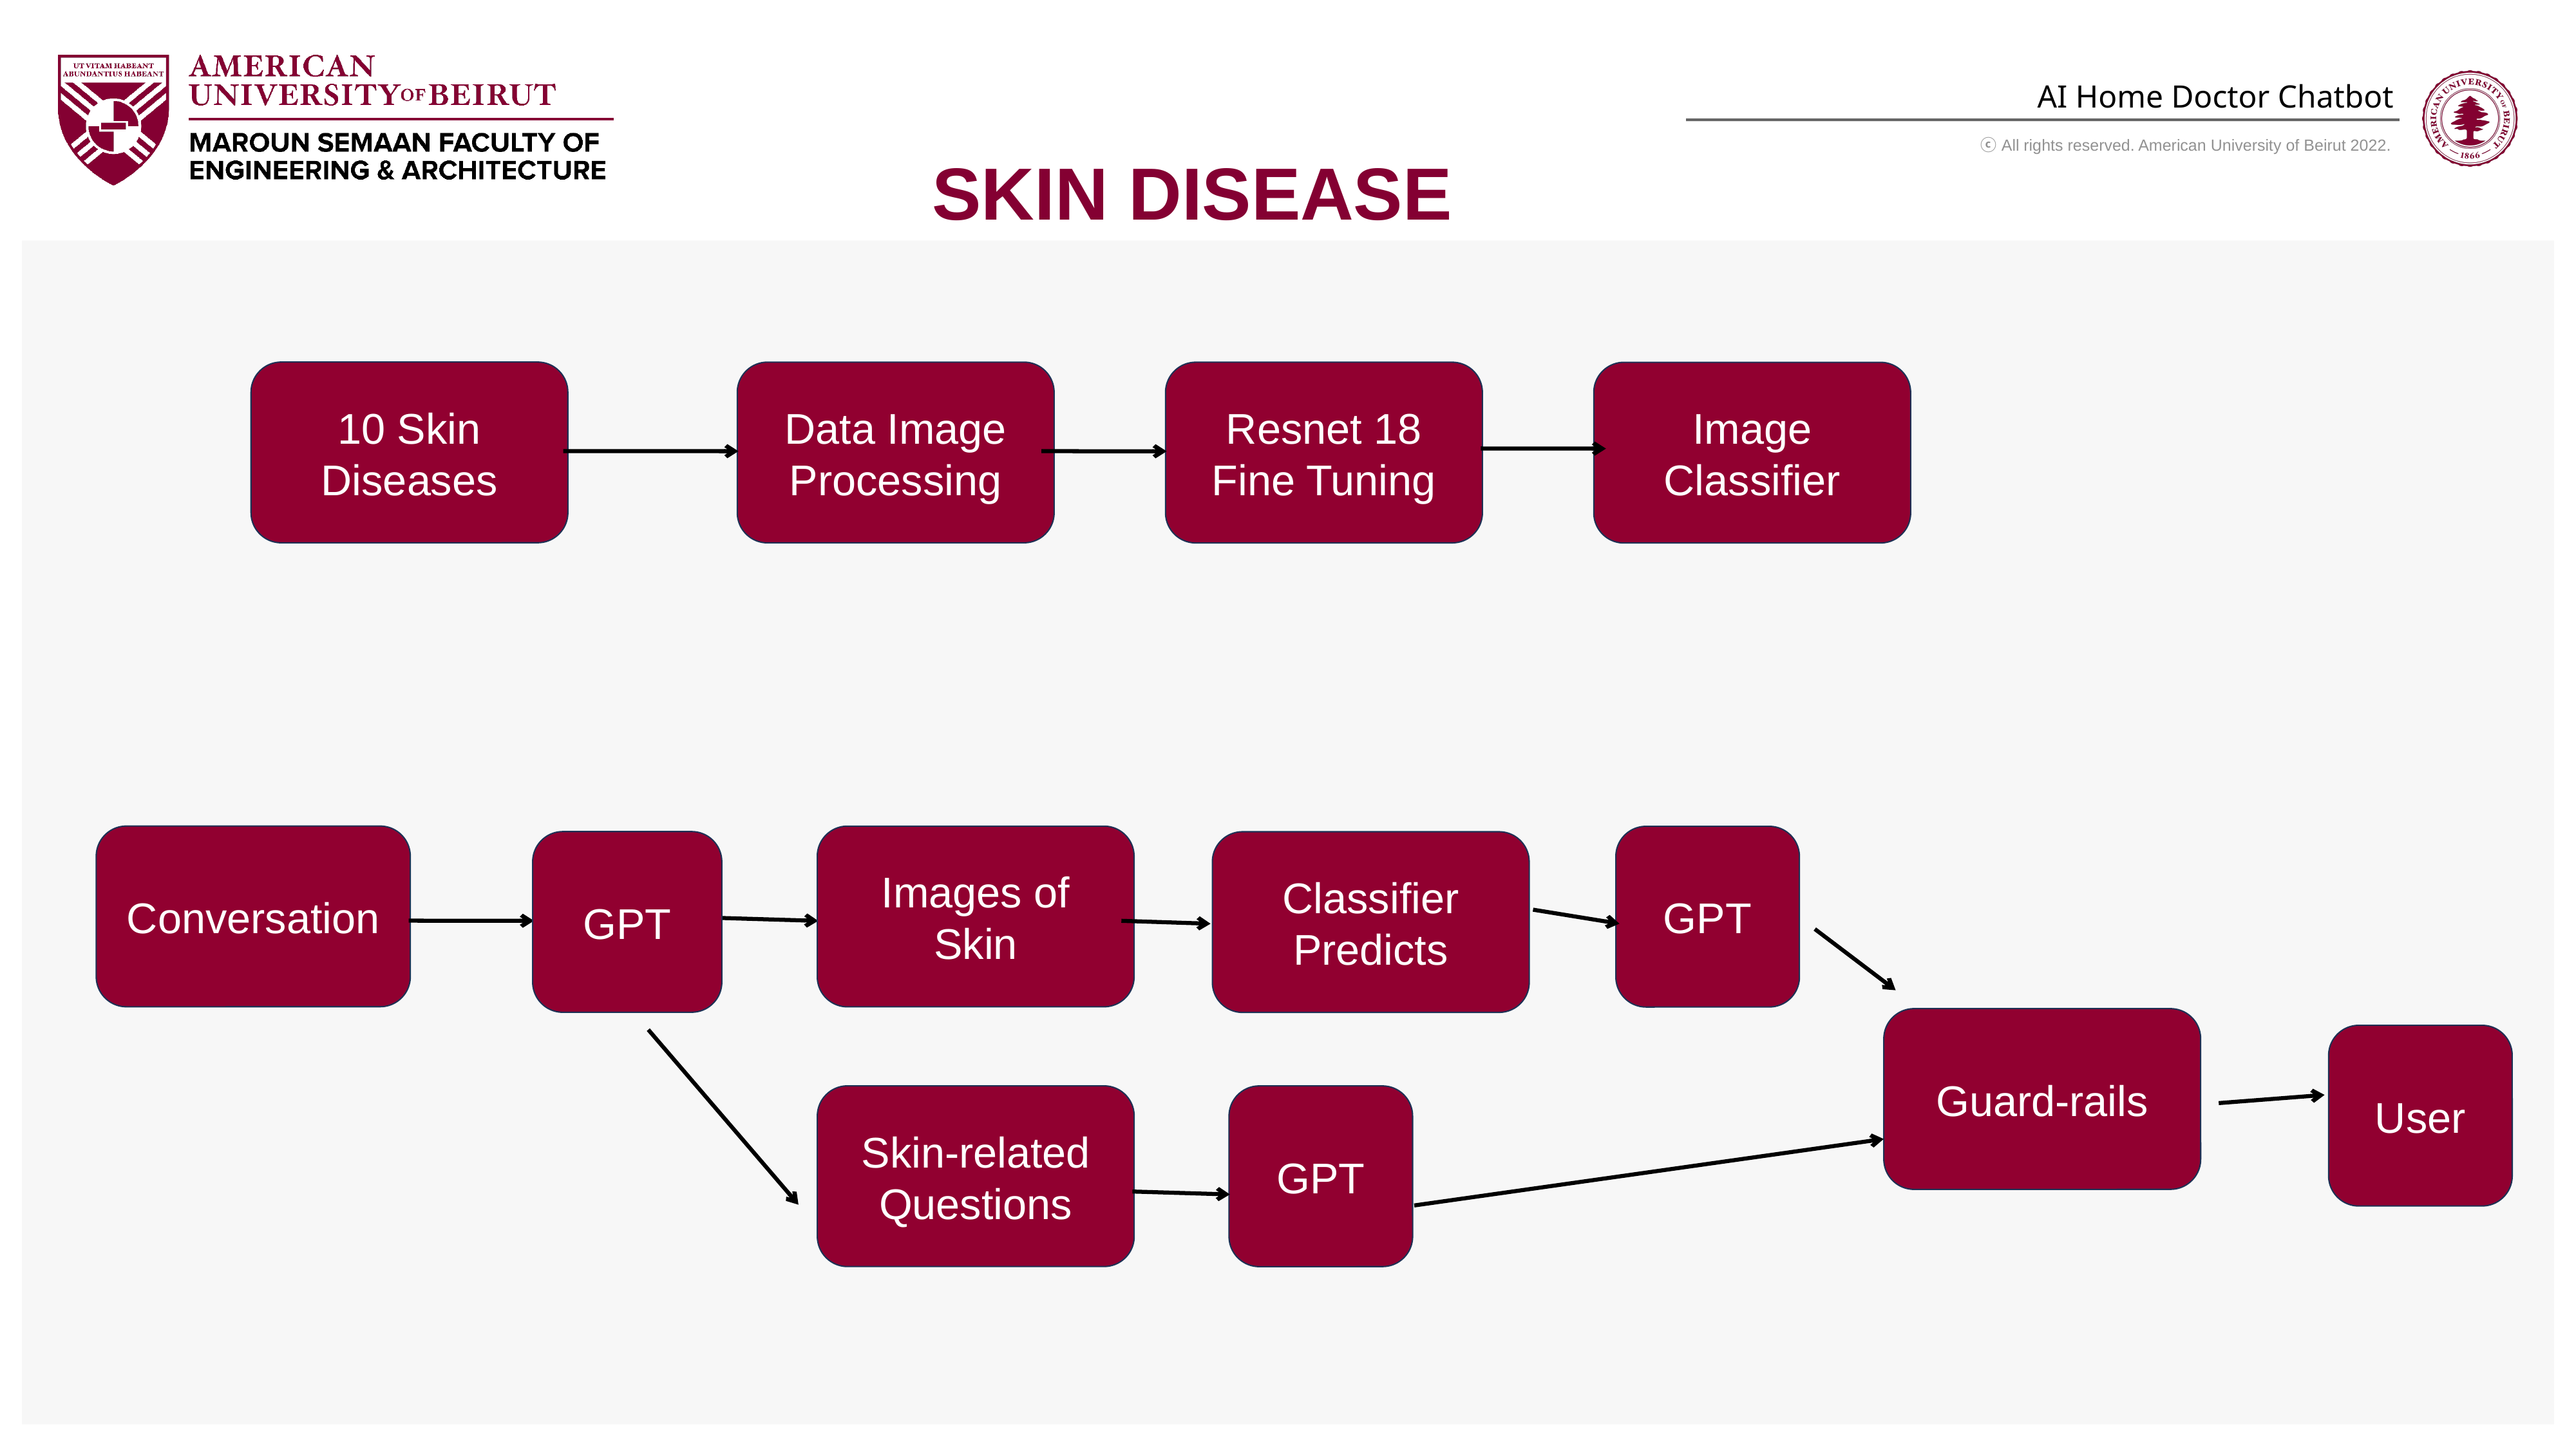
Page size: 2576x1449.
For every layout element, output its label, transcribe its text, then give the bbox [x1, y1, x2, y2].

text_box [1414, 1139, 1884, 1206]
text_box Resnet 18 Fine Tuning [1164, 361, 1483, 544]
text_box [2219, 1095, 2325, 1103]
text_box 10 Skin Diseases [250, 361, 569, 544]
text_box User [2327, 1025, 2514, 1207]
text_box Skin Disease [439, 151, 1945, 242]
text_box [1815, 929, 1896, 990]
text_box Data Image Processing [736, 361, 1055, 544]
text_box Skin-related Questions [817, 1085, 1135, 1267]
text_box Classifier Predicts [1211, 831, 1530, 1014]
text_box Image Classifier [1593, 361, 1911, 544]
text_box GPT [1615, 826, 1801, 1008]
text_box Conversation [95, 825, 412, 1008]
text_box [1121, 920, 1211, 924]
text_box Images of Skin [817, 825, 1135, 1008]
picture [58, 55, 614, 185]
text_box Guard-rails [1883, 1008, 2202, 1190]
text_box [1132, 1191, 1230, 1195]
text_box GPT [532, 831, 723, 1013]
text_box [1533, 909, 1620, 924]
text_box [648, 1029, 799, 1205]
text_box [721, 918, 819, 921]
text_box AI Home Doctor Chatbot [1686, 71, 2400, 120]
text_box GPT [1228, 1085, 1414, 1267]
